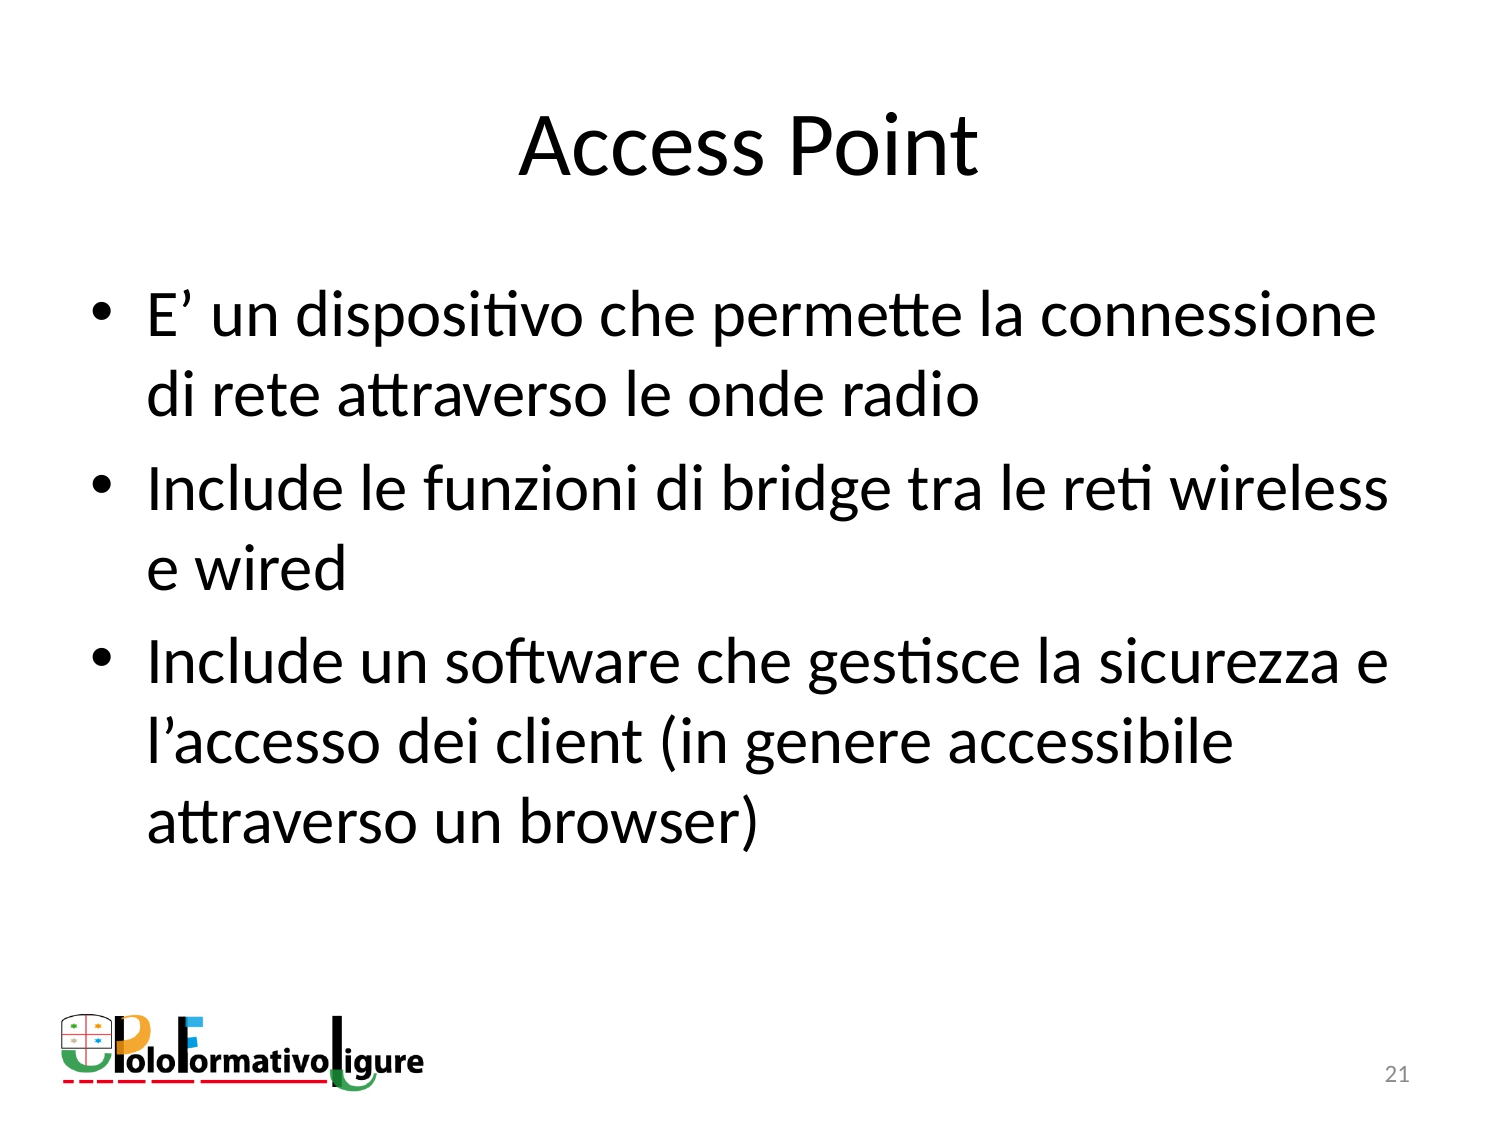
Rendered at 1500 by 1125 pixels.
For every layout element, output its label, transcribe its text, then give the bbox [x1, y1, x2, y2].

picture [52, 1011, 426, 1096]
slide_number 21 [1074, 1042, 1425, 1103]
list E’ un dispositivo che permette la connessione di rete attraverso le onde radio Include le funzioni di bridge tra le reti wireless e wired Include un software che gestisce la sicurezza e l’accesso dei client (in genere accessibile attraverso un browser) [75, 262, 1425, 1005]
title Access Point [75, 45, 1425, 233]
